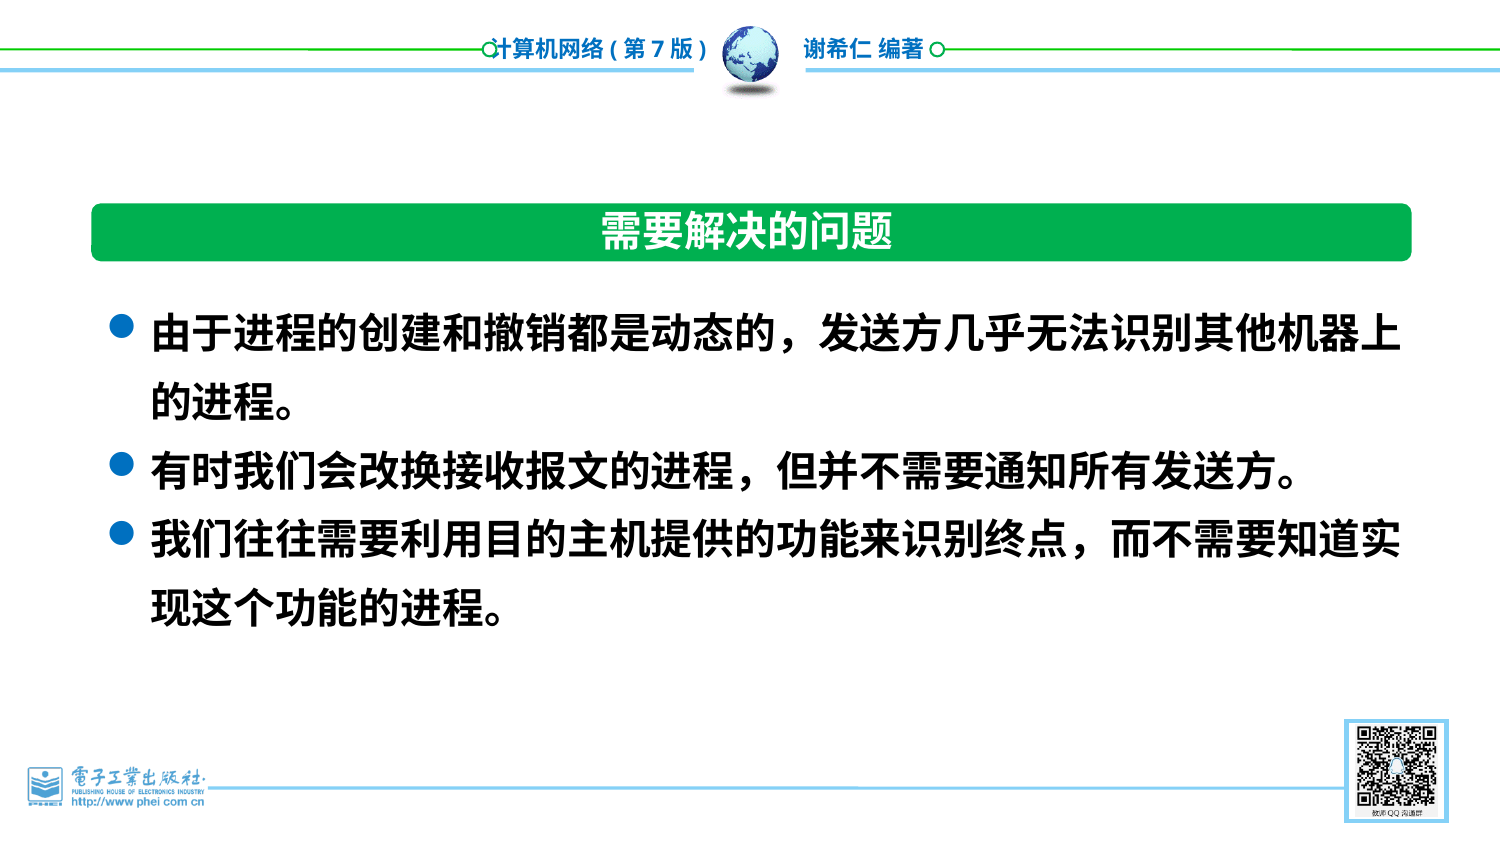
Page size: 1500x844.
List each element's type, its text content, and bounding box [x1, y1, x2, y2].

picture [1355, 724, 1438, 817]
picture [23, 764, 208, 809]
text_box [91, 203, 585, 262]
text_box 需要解决的问题 [585, 197, 918, 263]
picture [720, 24, 780, 100]
text_box [918, 203, 1412, 262]
text_box 由于进程的创建和撤销都是动态的，发送方几乎无法识别其他机器上的进程。 有时我们会改换接收报文的进程，但并不需要通知所有发送方。 我们往往需要利用目的主机提供的功能来识别终点，而不需要知道实现这个功能的进程。 [91, 280, 1434, 640]
